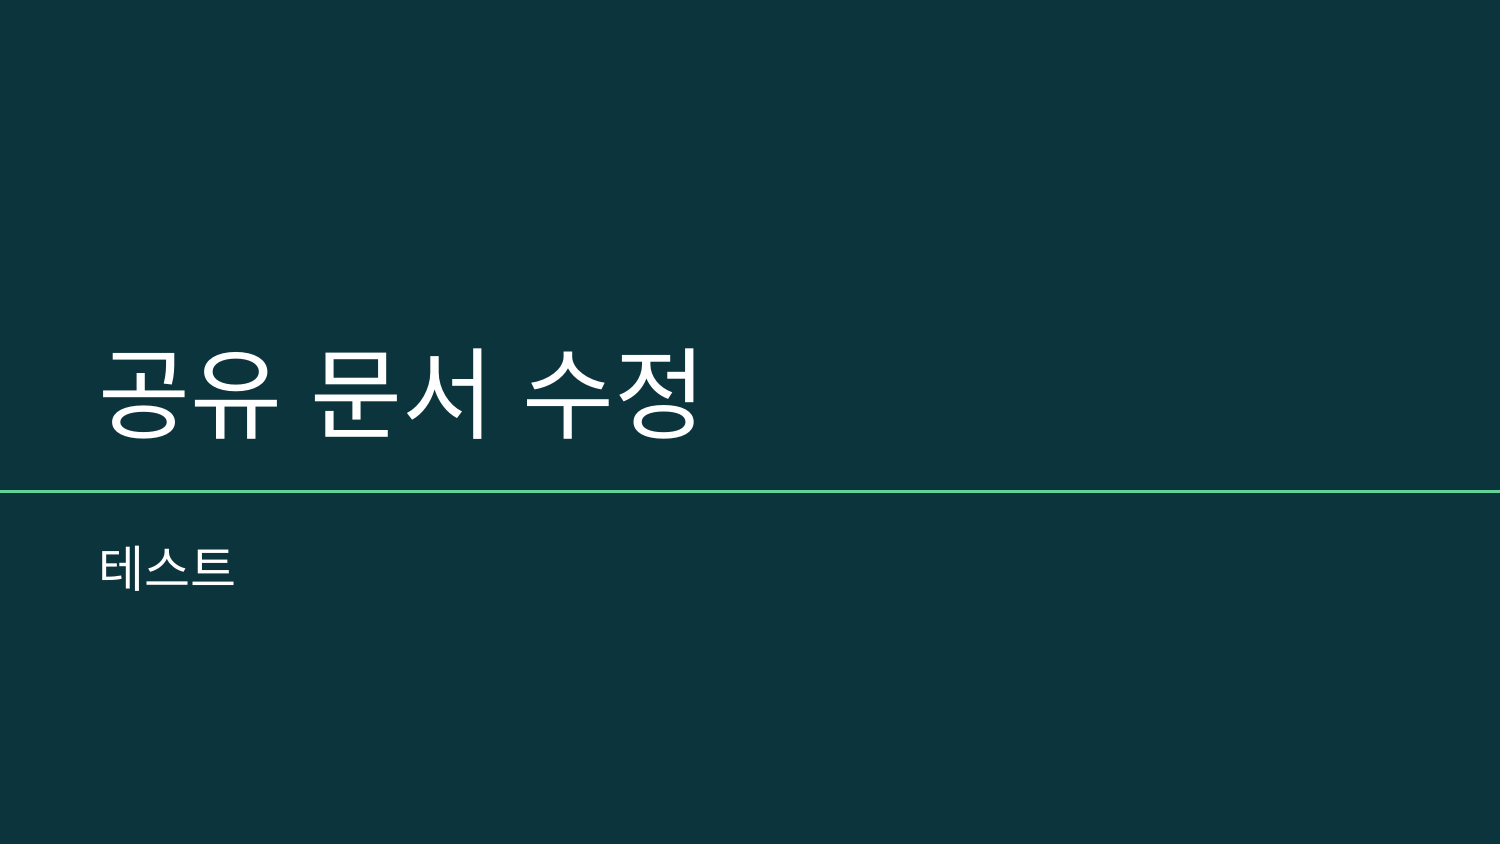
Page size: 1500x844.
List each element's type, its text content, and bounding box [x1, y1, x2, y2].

title 공유 문서 수정 [83, 206, 1417, 467]
subtitle 테스트 [83, 522, 1417, 626]
